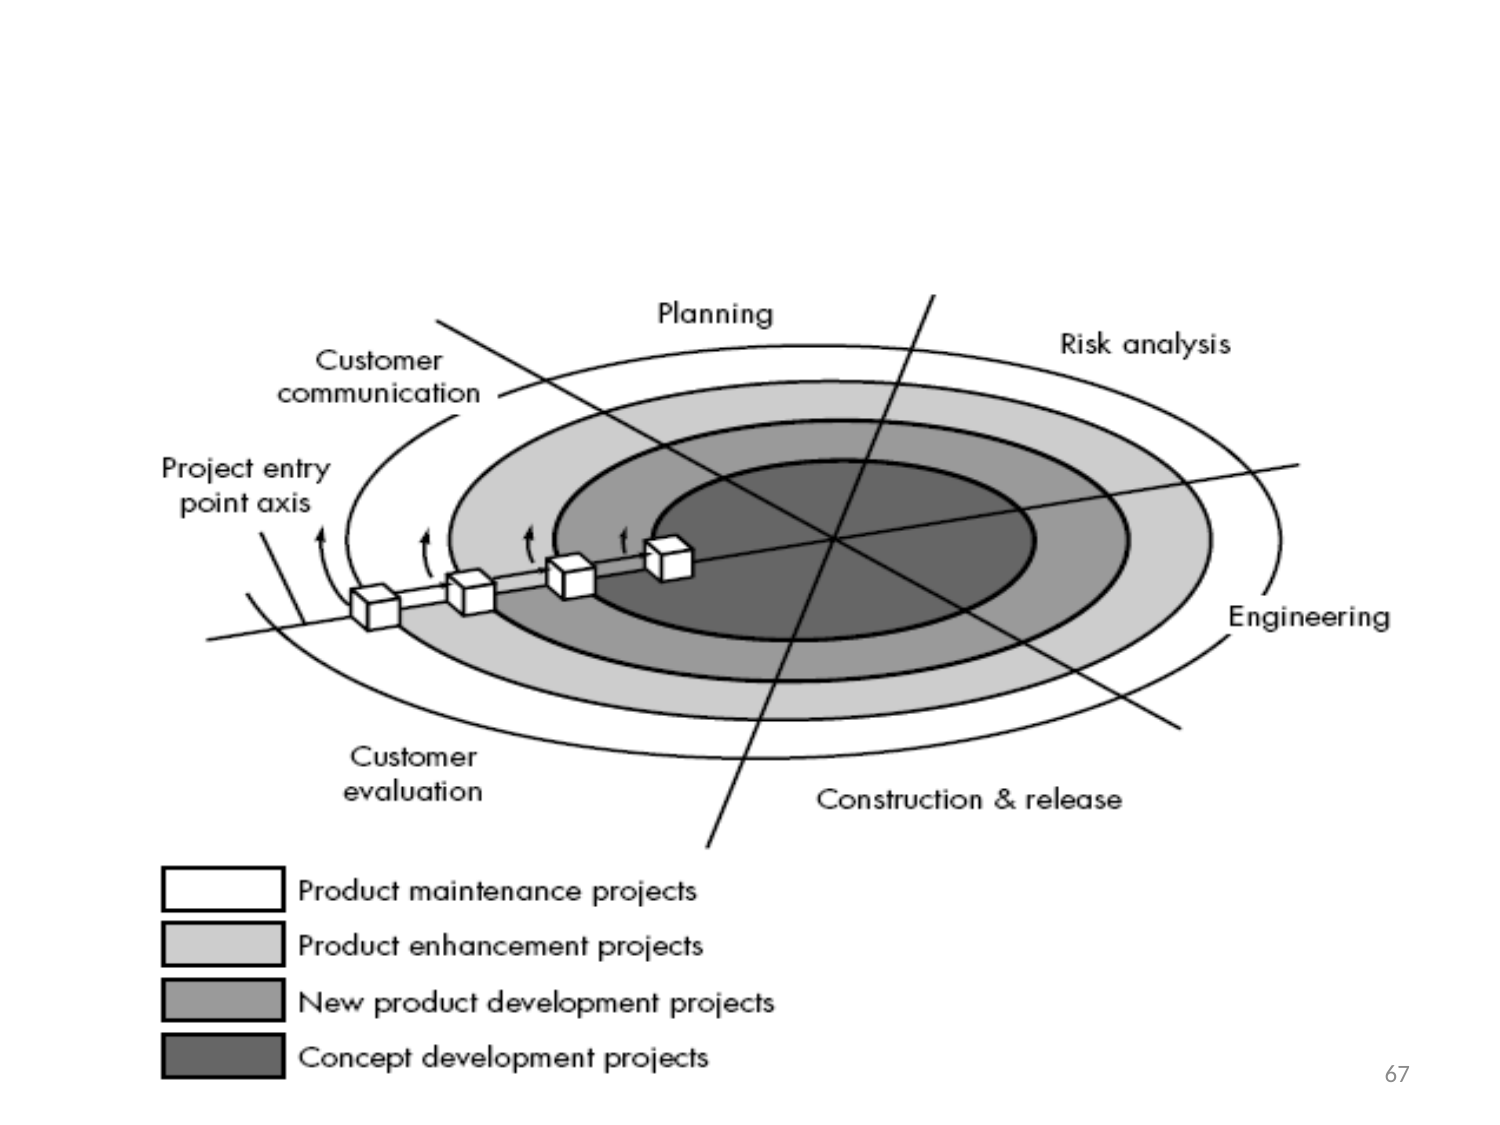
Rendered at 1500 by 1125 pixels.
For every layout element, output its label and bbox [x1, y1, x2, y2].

picture [149, 287, 1451, 1093]
